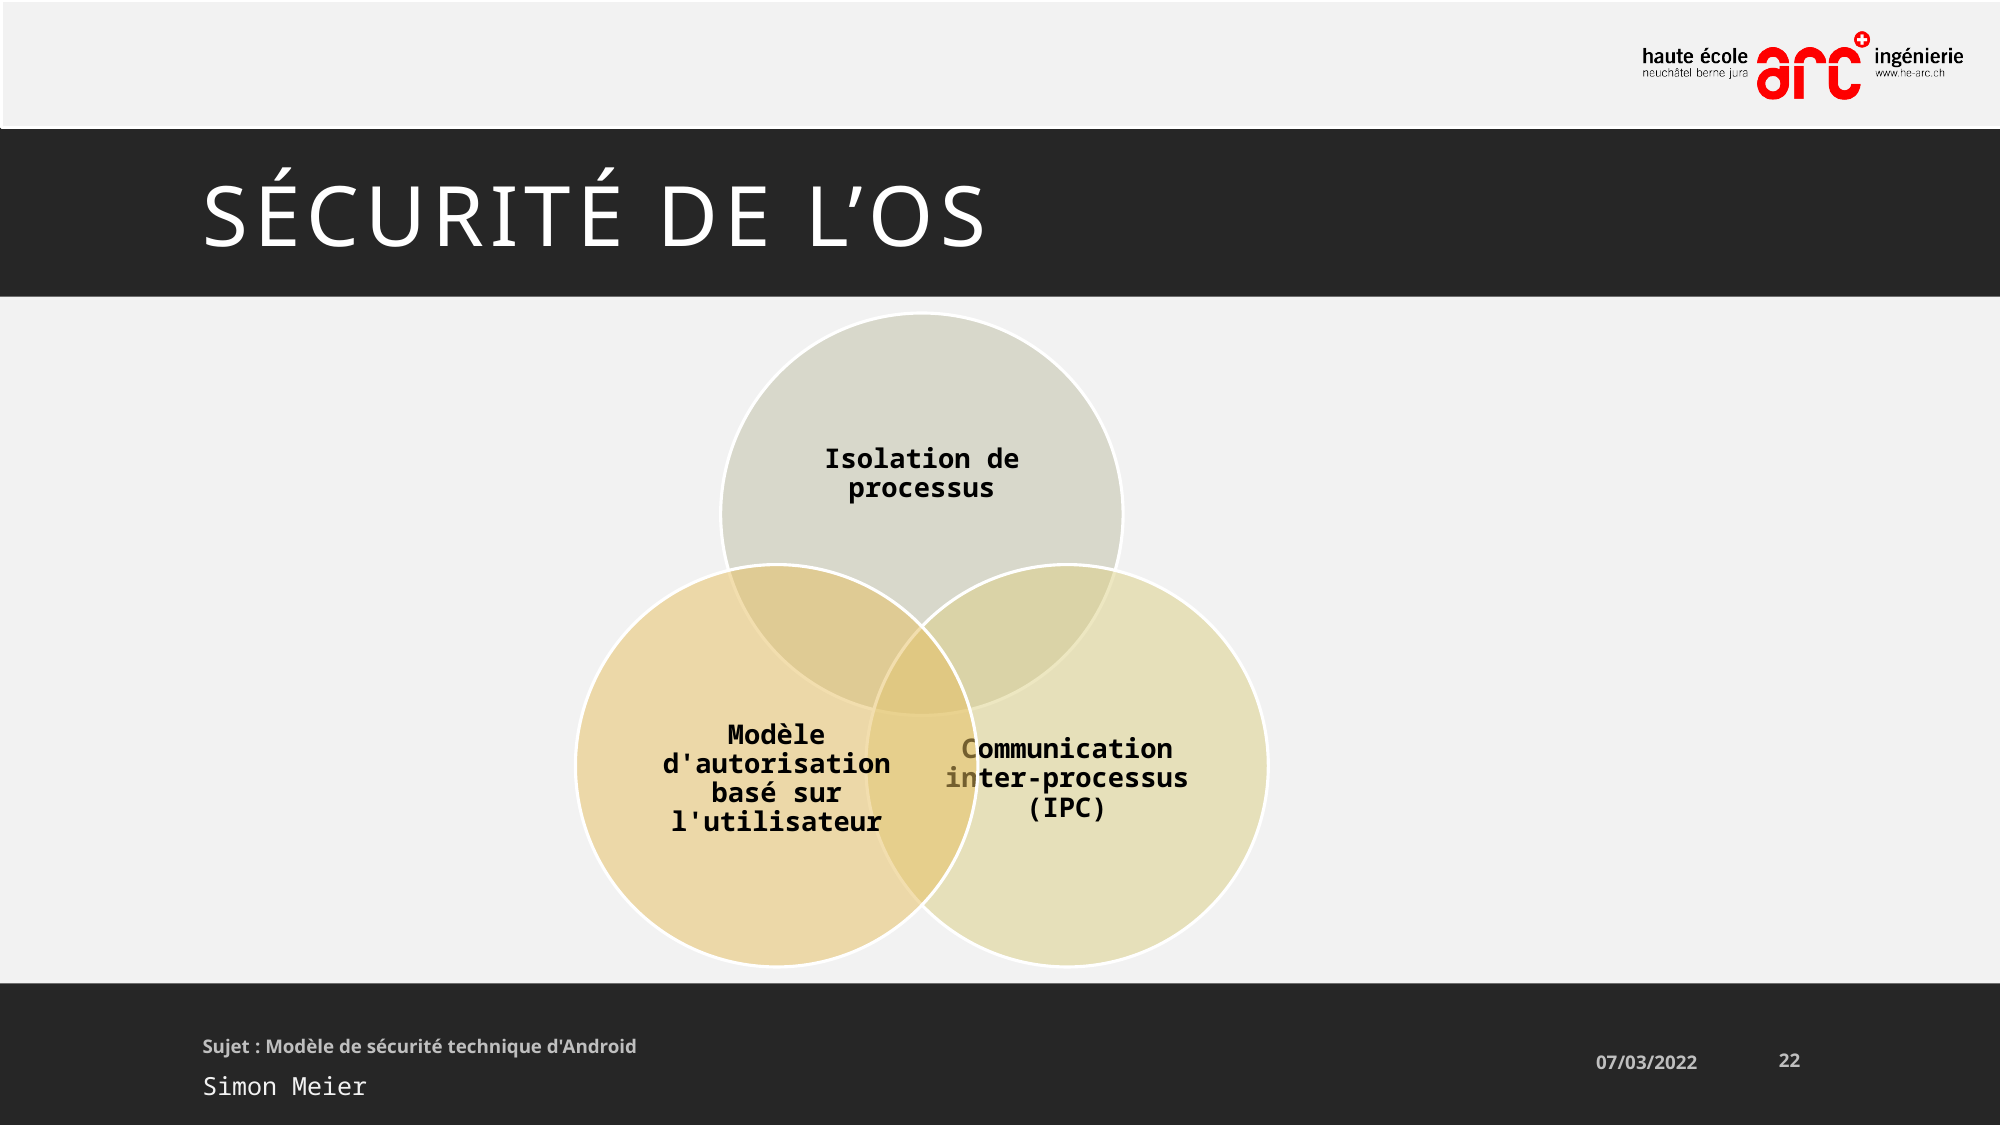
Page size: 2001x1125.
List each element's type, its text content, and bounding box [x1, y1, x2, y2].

title Sécurité de l’os [187, 148, 1816, 279]
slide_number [1449, 1031, 1713, 1092]
slide_number 22 [1725, 1031, 1816, 1092]
picture [1642, 31, 1963, 101]
text_box [0, 0, 2000, 129]
text_box Simon Meier [187, 1062, 1189, 1108]
text_box [0, 296, 2000, 984]
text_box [418, 304, 1426, 976]
footer Sujet : Modèle de sécurité technique d'Android [187, 1015, 1425, 1076]
